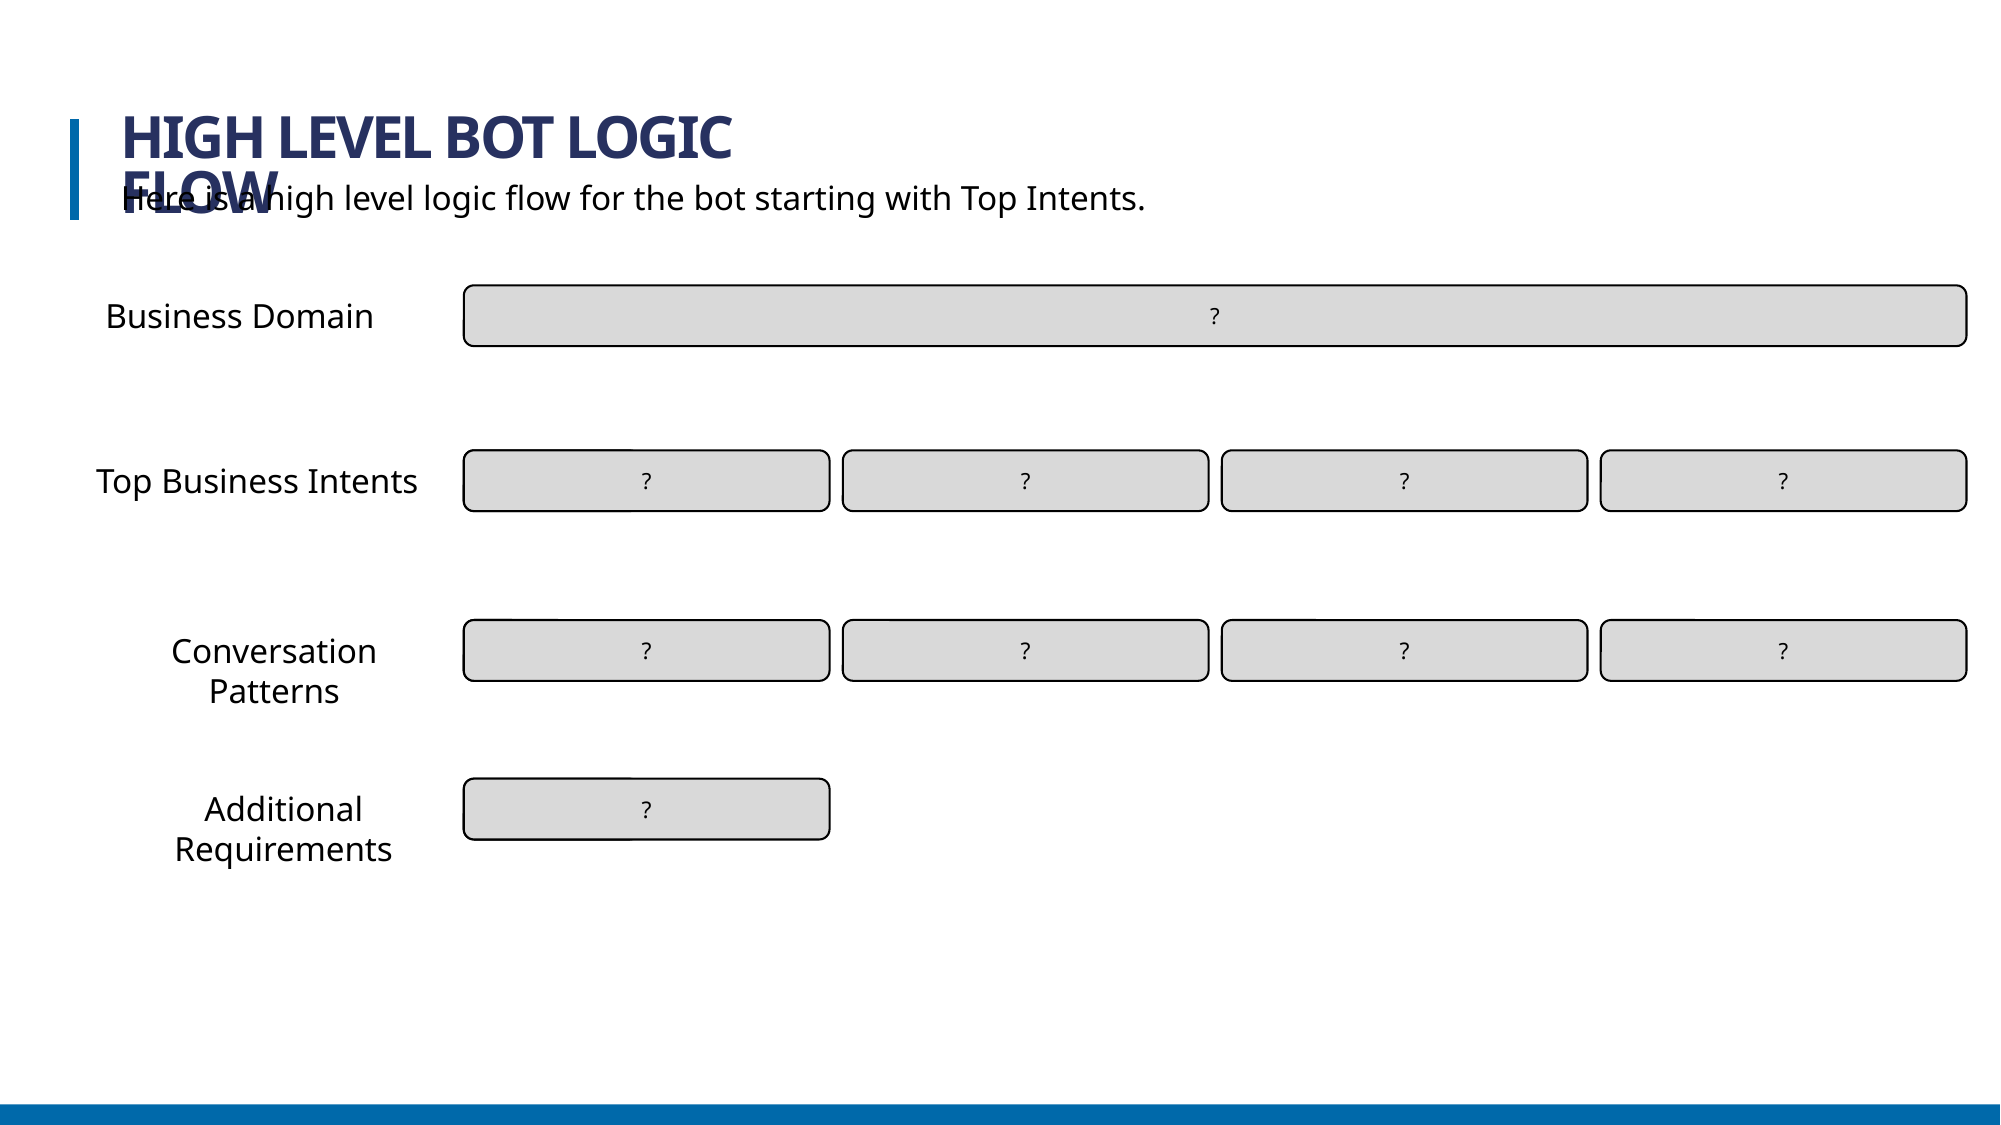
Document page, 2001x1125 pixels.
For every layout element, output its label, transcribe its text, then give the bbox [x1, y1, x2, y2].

text_box [0, 1103, 2000, 1125]
text_box ? [462, 284, 1968, 348]
text_box ? [1599, 618, 1968, 682]
text_box ? [841, 449, 1210, 513]
text_box Additional Requirements [91, 781, 477, 876]
text_box ? [1220, 618, 1589, 682]
text_box ? [841, 618, 1210, 682]
text_box ? [465, 777, 831, 841]
text_box Business Domain [90, 287, 390, 343]
text_box HIGH LEVEL BOT LOGIC FLOW [106, 109, 904, 169]
text_box ? [1599, 449, 1968, 513]
text_box ? [1220, 449, 1589, 513]
text_box Top Business Intents [74, 452, 441, 508]
text_box Conversation Patterns [91, 622, 458, 718]
text_box ? [462, 618, 831, 682]
text_box ? [462, 449, 831, 513]
text_box Here is a high level logic flow for the bot starting with Top Intents. [106, 169, 1903, 273]
